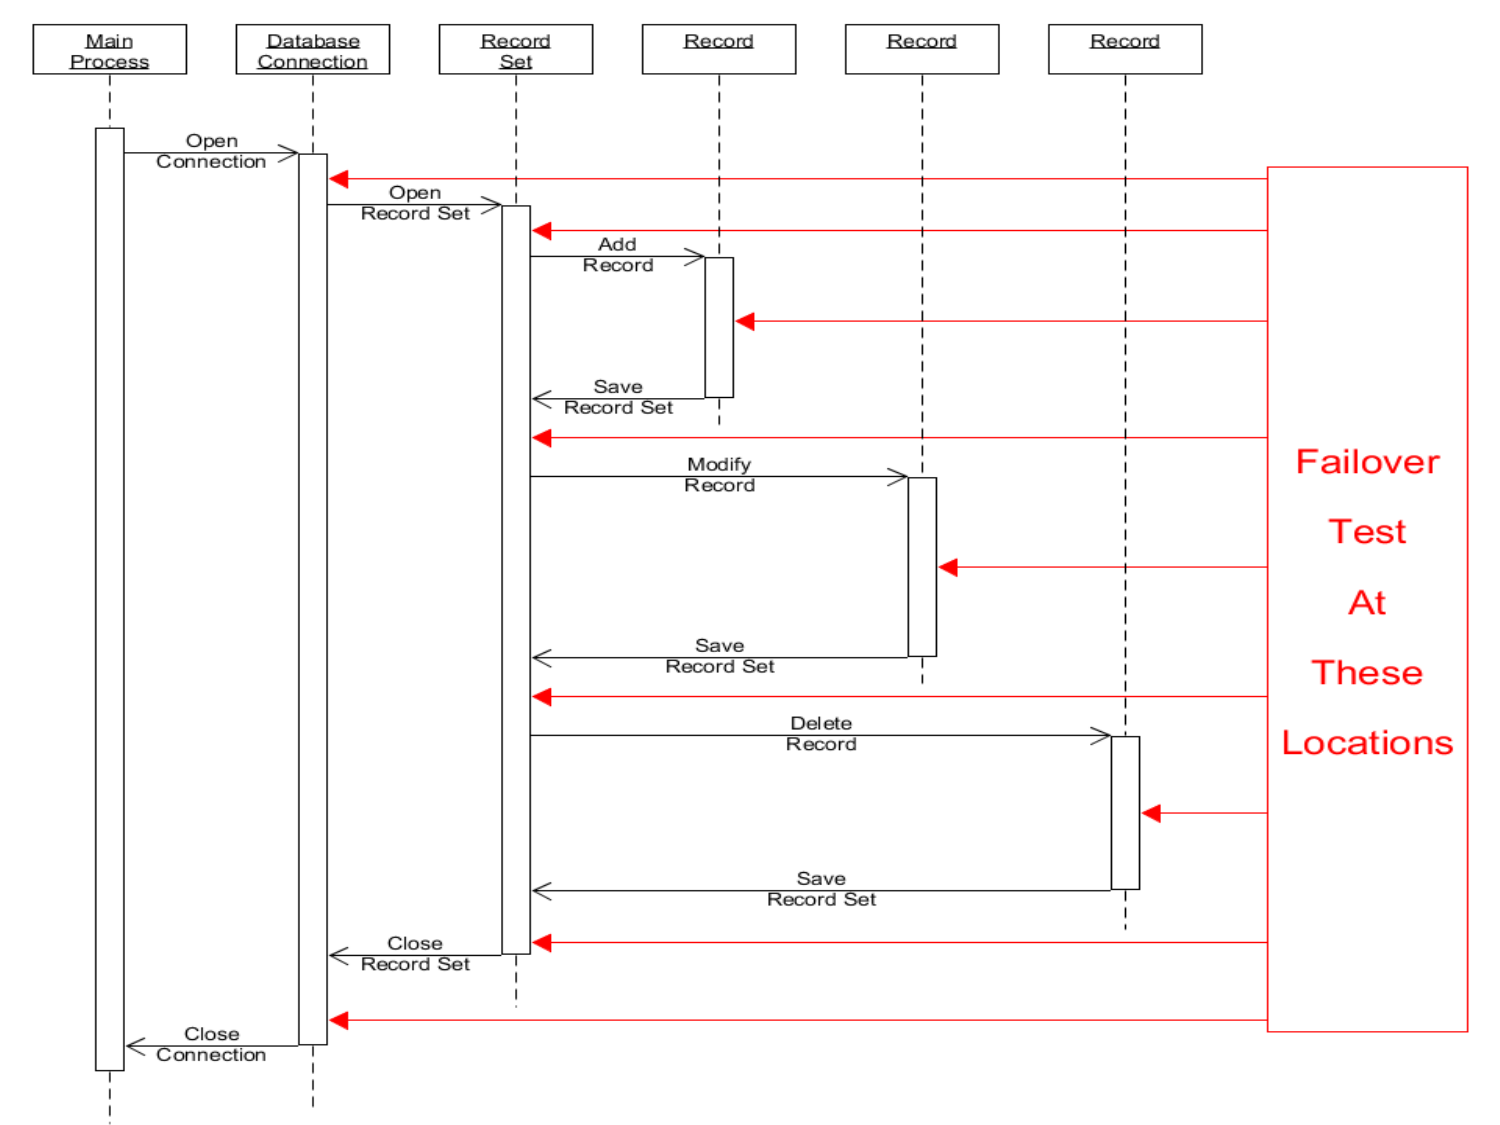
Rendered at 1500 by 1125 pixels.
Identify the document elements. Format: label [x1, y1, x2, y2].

list [0, 0, 1500, 1125]
